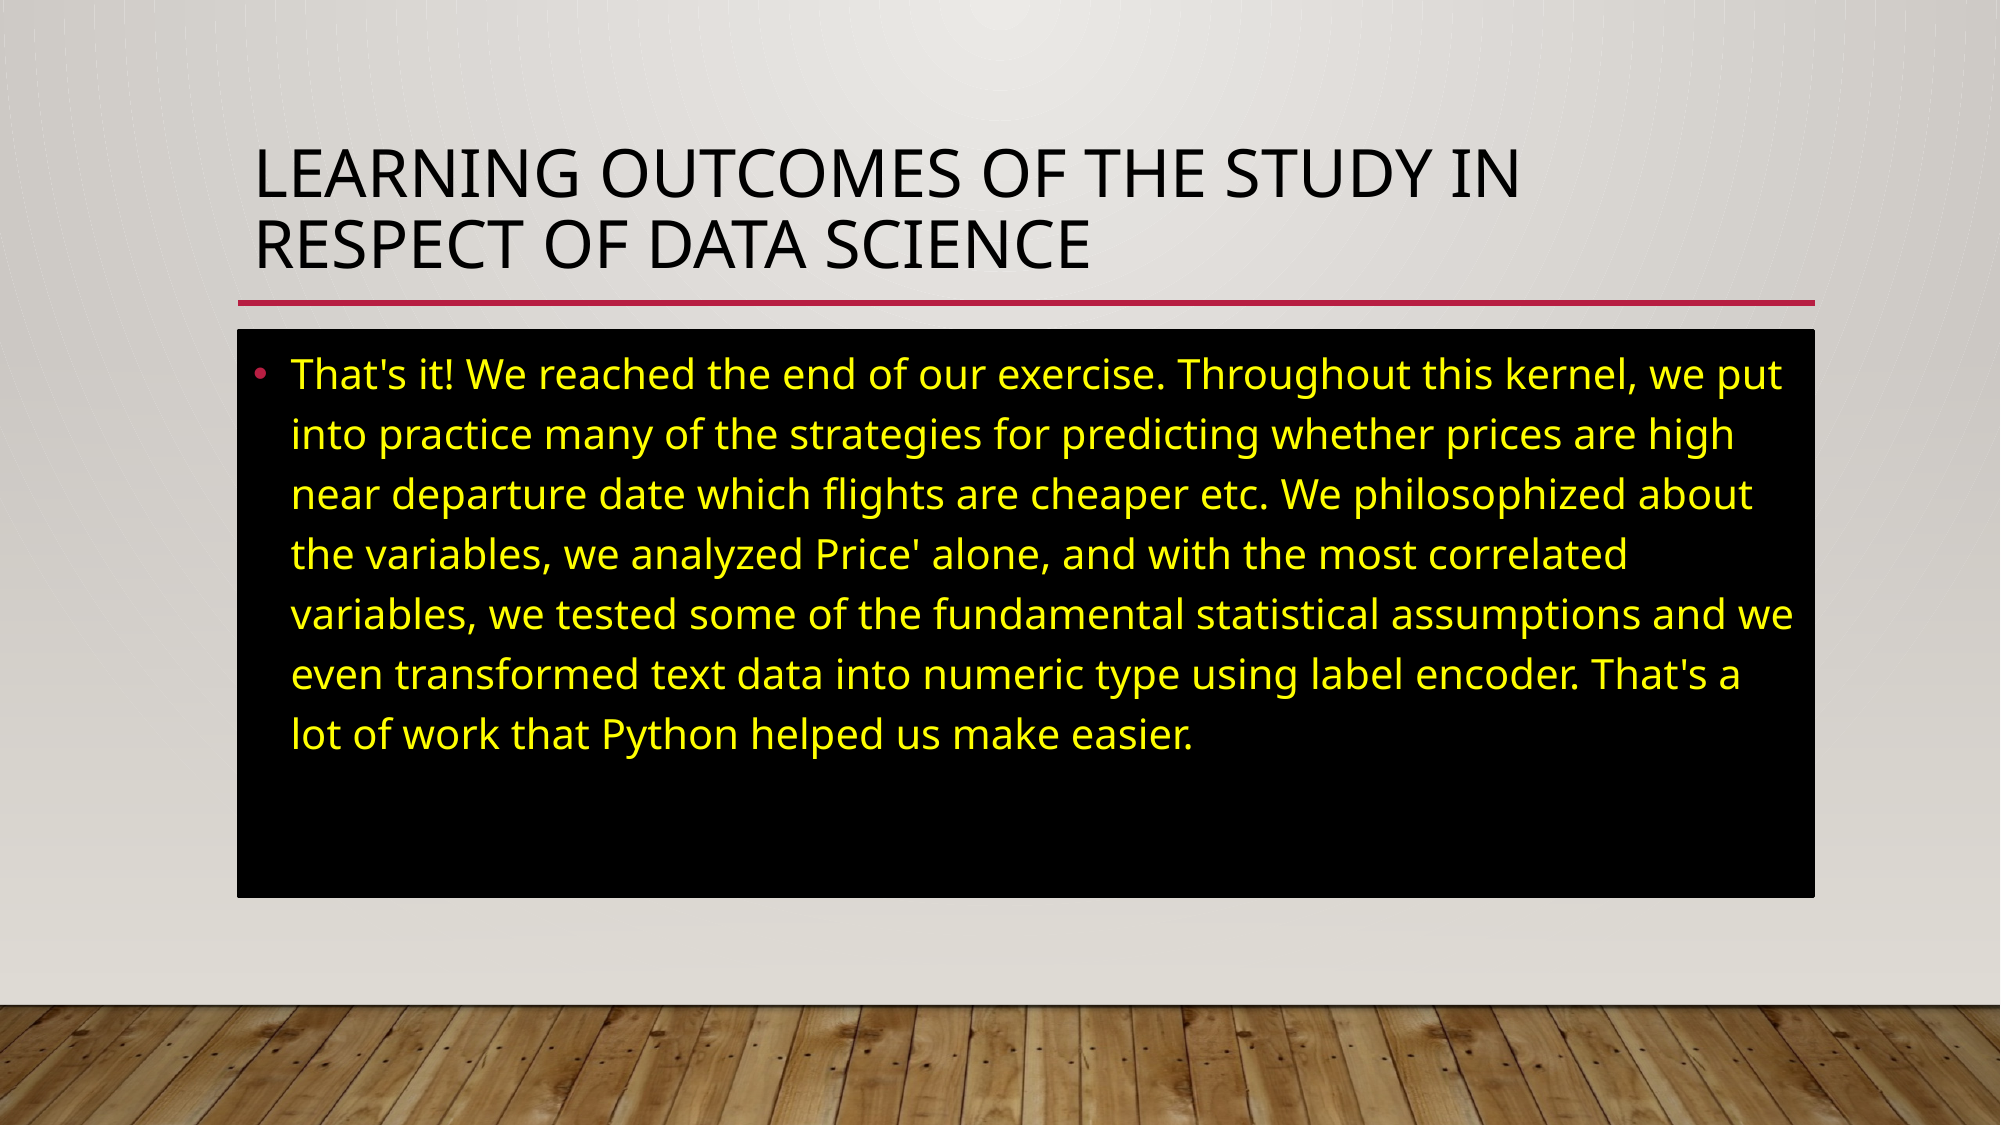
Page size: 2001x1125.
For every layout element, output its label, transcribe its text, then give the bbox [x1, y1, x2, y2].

title Learning Outcomes of the Study in respect of Data Science [238, 131, 1814, 305]
picture [0, 1005, 2000, 1125]
list That's it! We reached the end of our exercise. Throughout this kernel, we put into practice many of the strategies for predicting whether prices are high near departure date which flights are cheaper etc. We philosophized about the variables, we analyzed Price' alone, and with the most correlated variables, we tested some of the fundamental statistical assumptions and we even transformed text data into numeric type using label encoder. That's a lot of work that Python helped us make easier. [237, 329, 1815, 898]
